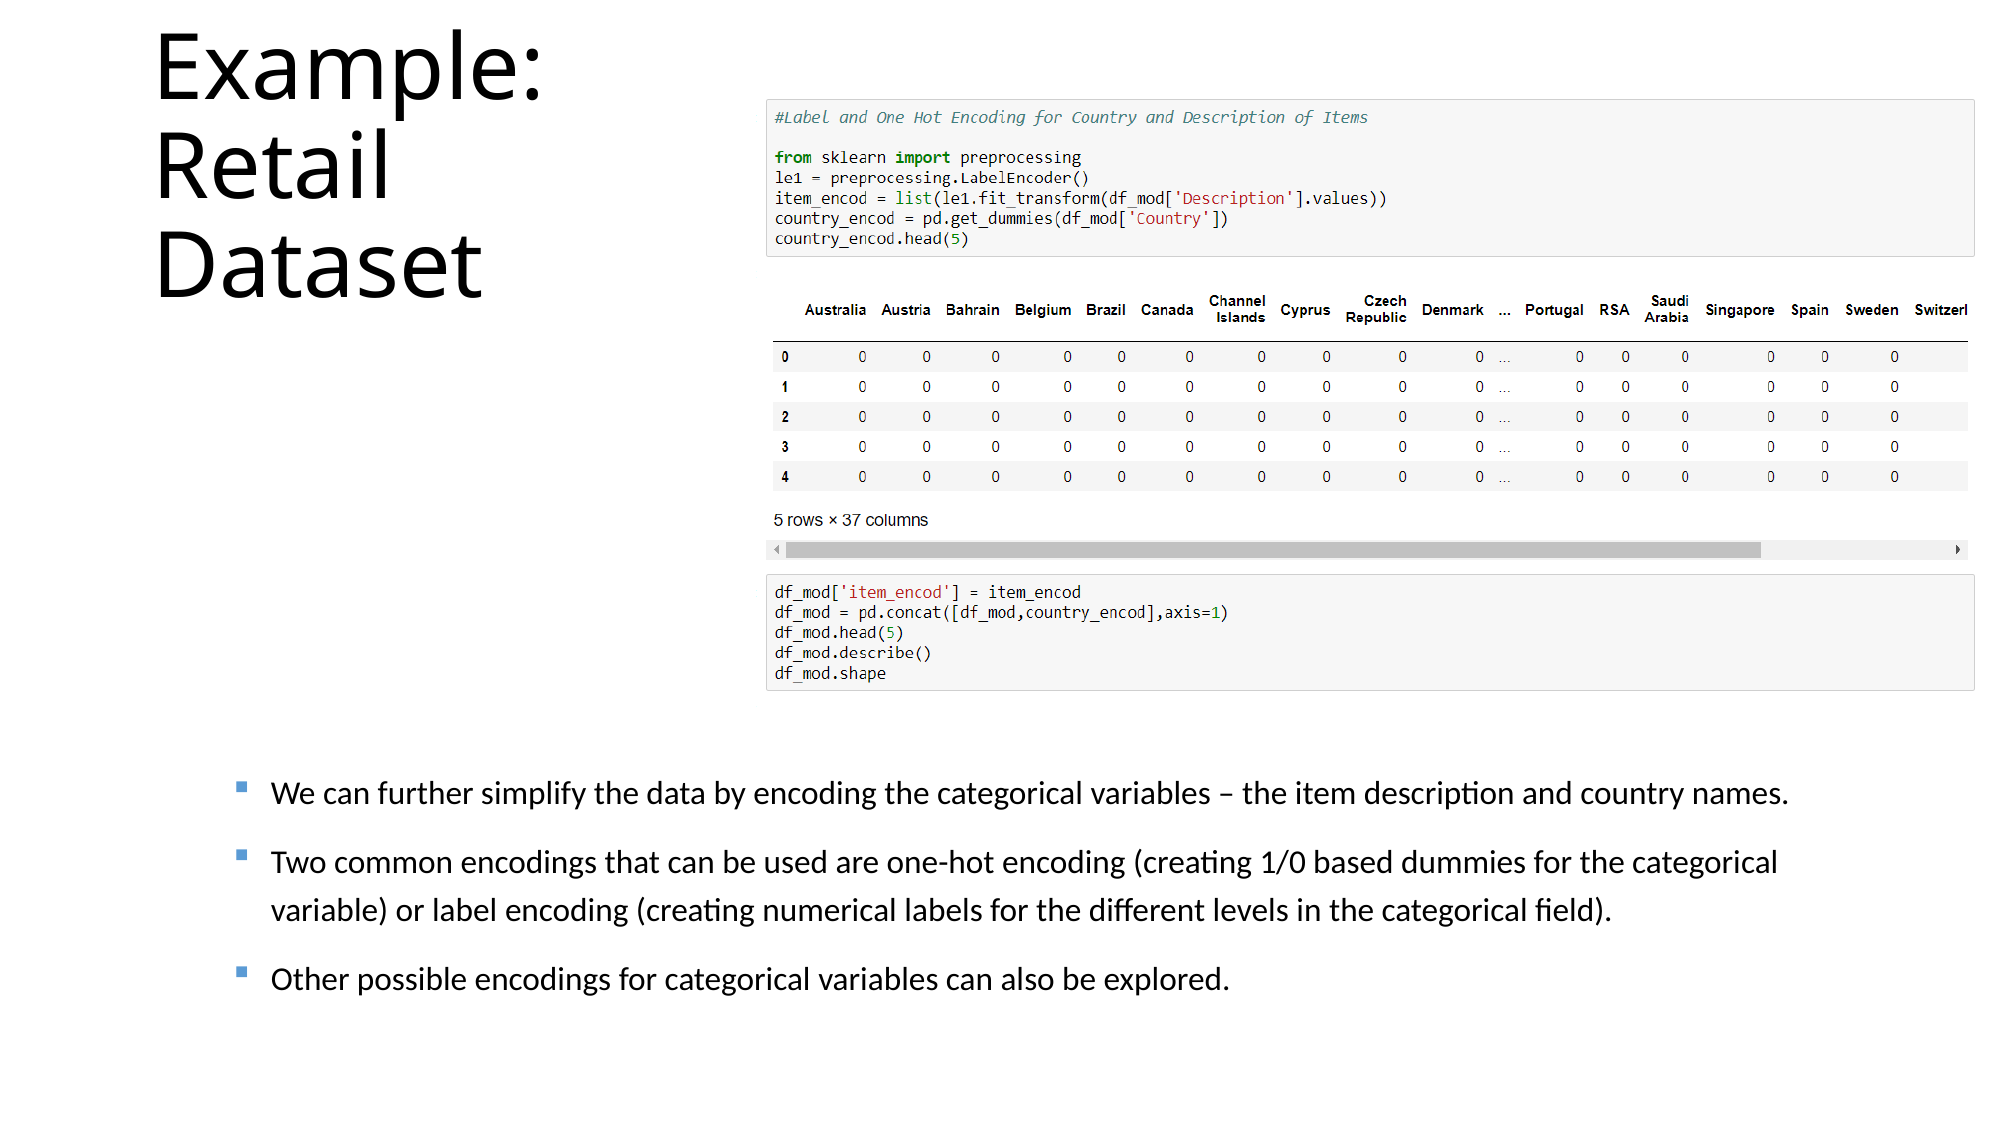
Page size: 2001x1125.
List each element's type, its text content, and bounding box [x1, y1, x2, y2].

title Example: Retail Dataset [137, 59, 676, 278]
text_box We can further simplify the data by encoding the categorical variables – the item description and country names. Two common encodings that can be used are one-hot encoding (creating 1/0 based dummies for the categorical variable) or label encoding (creating numerical labels for the different levels in the categorical field). Other possible encodings for categorical variables can also be explored. [218, 715, 1861, 1045]
picture [756, 96, 1987, 710]
